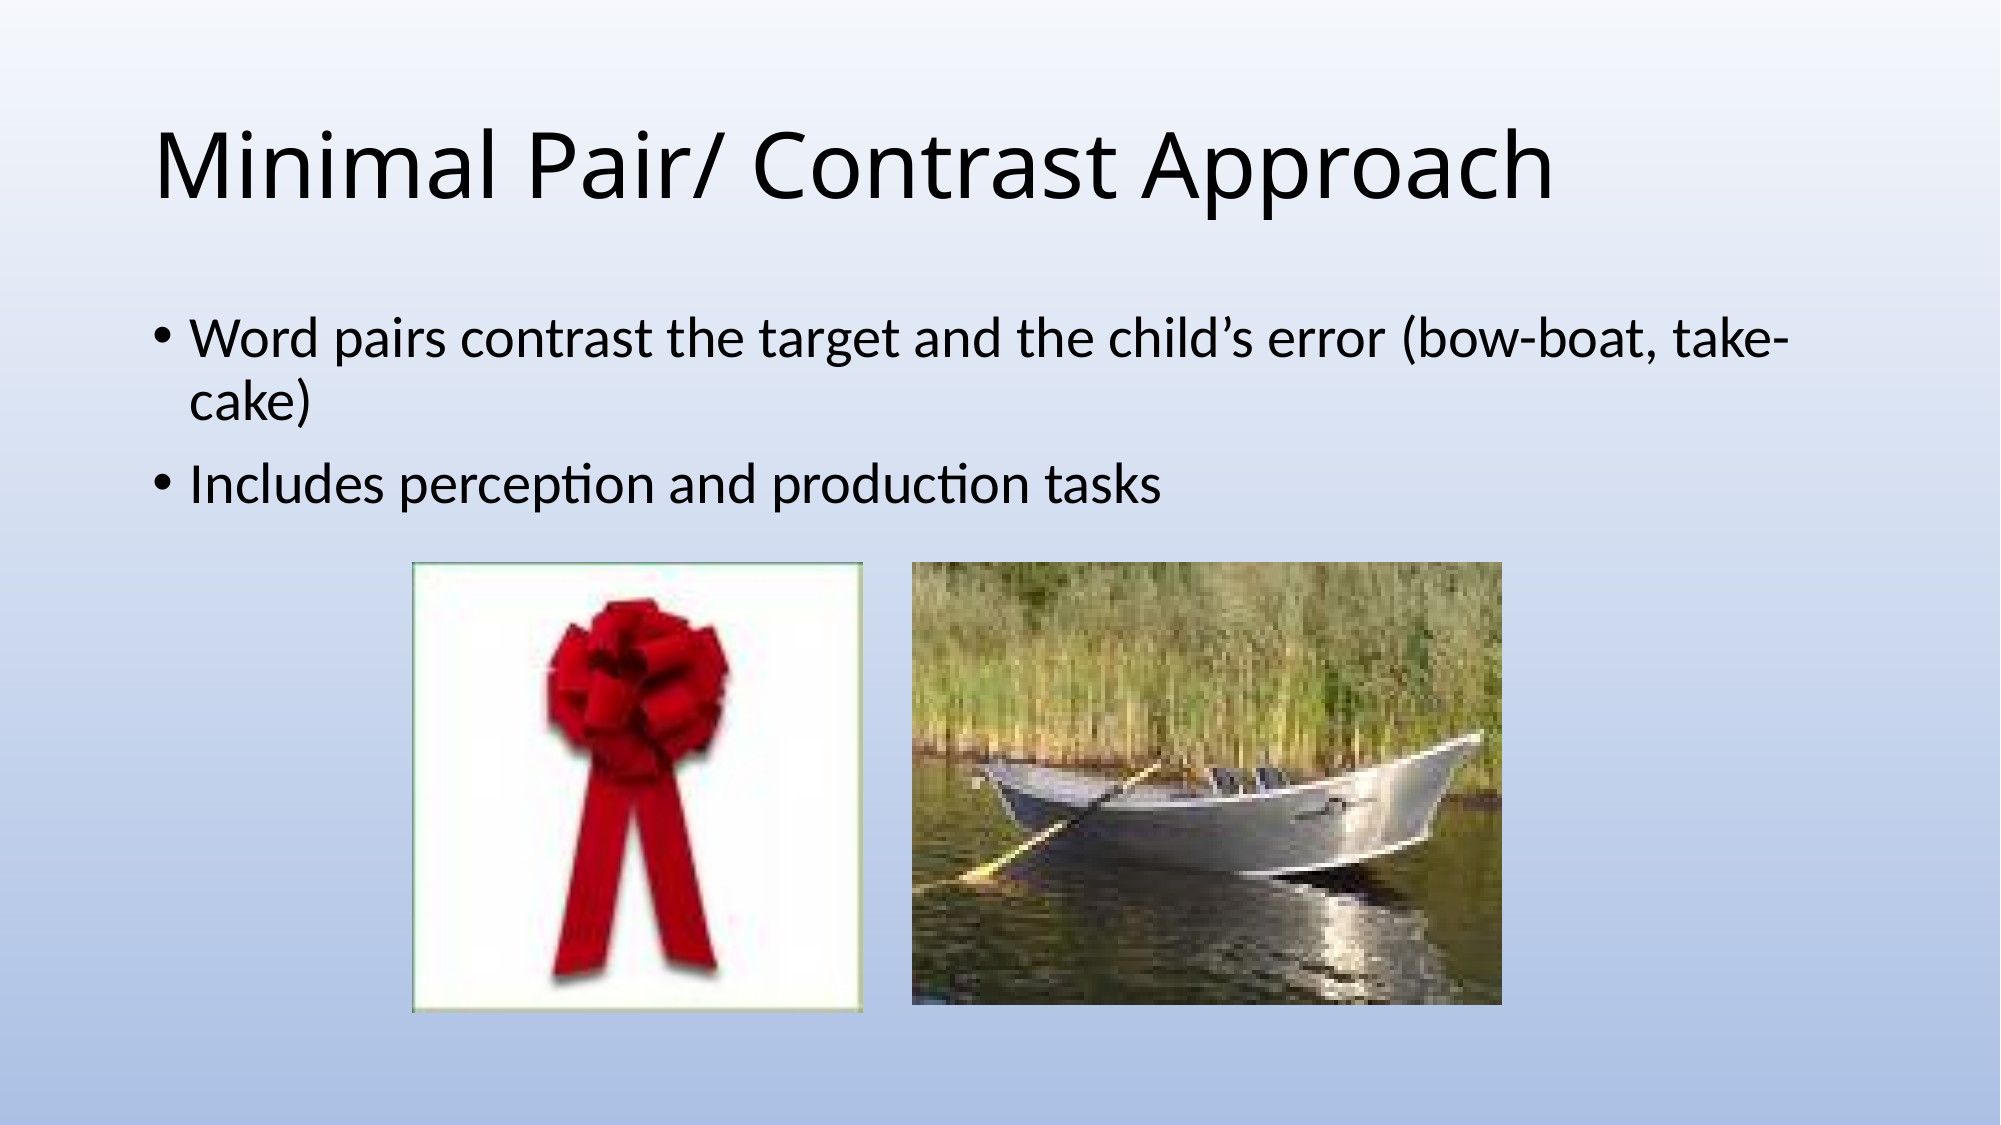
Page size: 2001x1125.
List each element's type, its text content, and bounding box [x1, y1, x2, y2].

picture [412, 562, 863, 1013]
title Minimal Pair/ Contrast Approach [137, 59, 1863, 278]
list Word pairs contrast the target and the child’s error (bow-boat, take-cake) Includes perception and production tasks [137, 299, 1863, 1014]
picture [912, 562, 1502, 1005]
